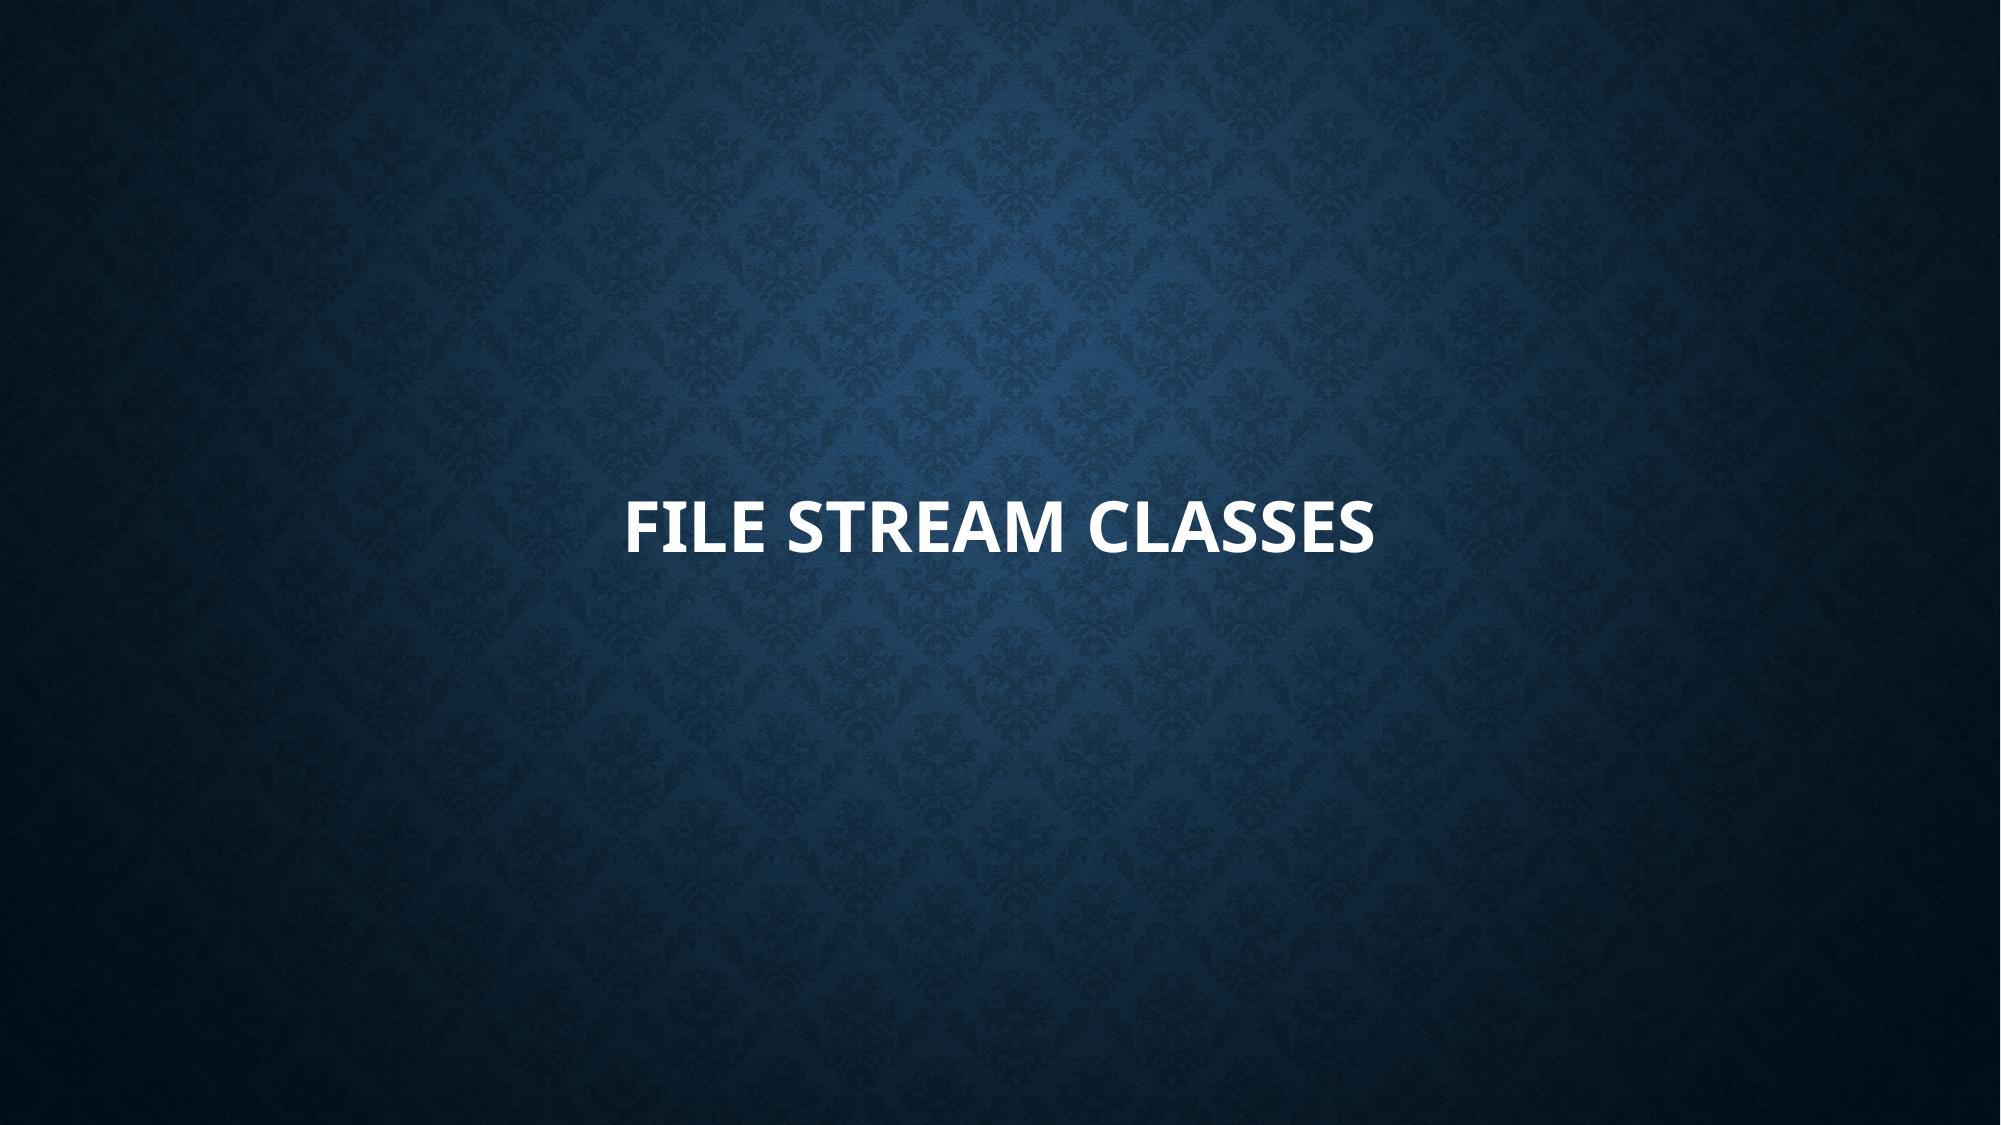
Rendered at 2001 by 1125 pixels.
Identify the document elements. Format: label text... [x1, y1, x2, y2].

title File Stream Classes [201, 107, 1799, 576]
